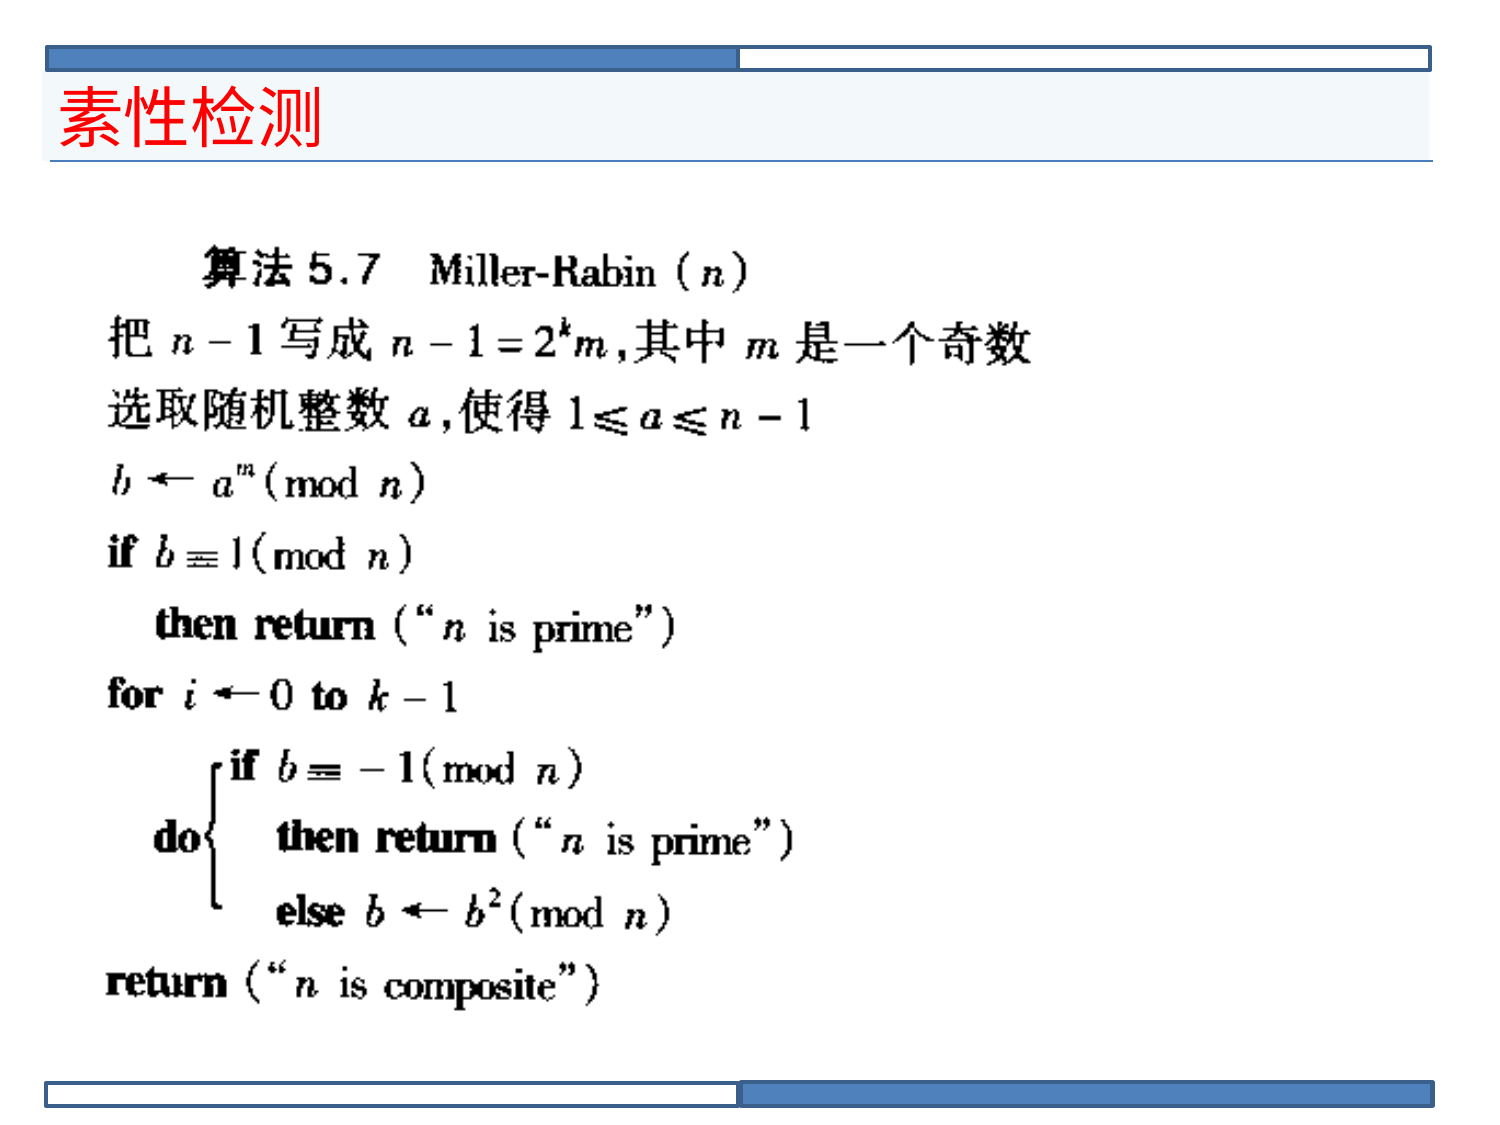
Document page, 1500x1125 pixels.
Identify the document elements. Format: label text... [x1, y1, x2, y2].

text_box [736, 45, 1432, 72]
picture [100, 219, 1156, 1024]
text_box [44, 1081, 740, 1108]
text_box [45, 45, 736, 72]
text_box [739, 1080, 1435, 1108]
title 素性检测 [42, 70, 1430, 161]
text_box [46, 170, 1433, 365]
